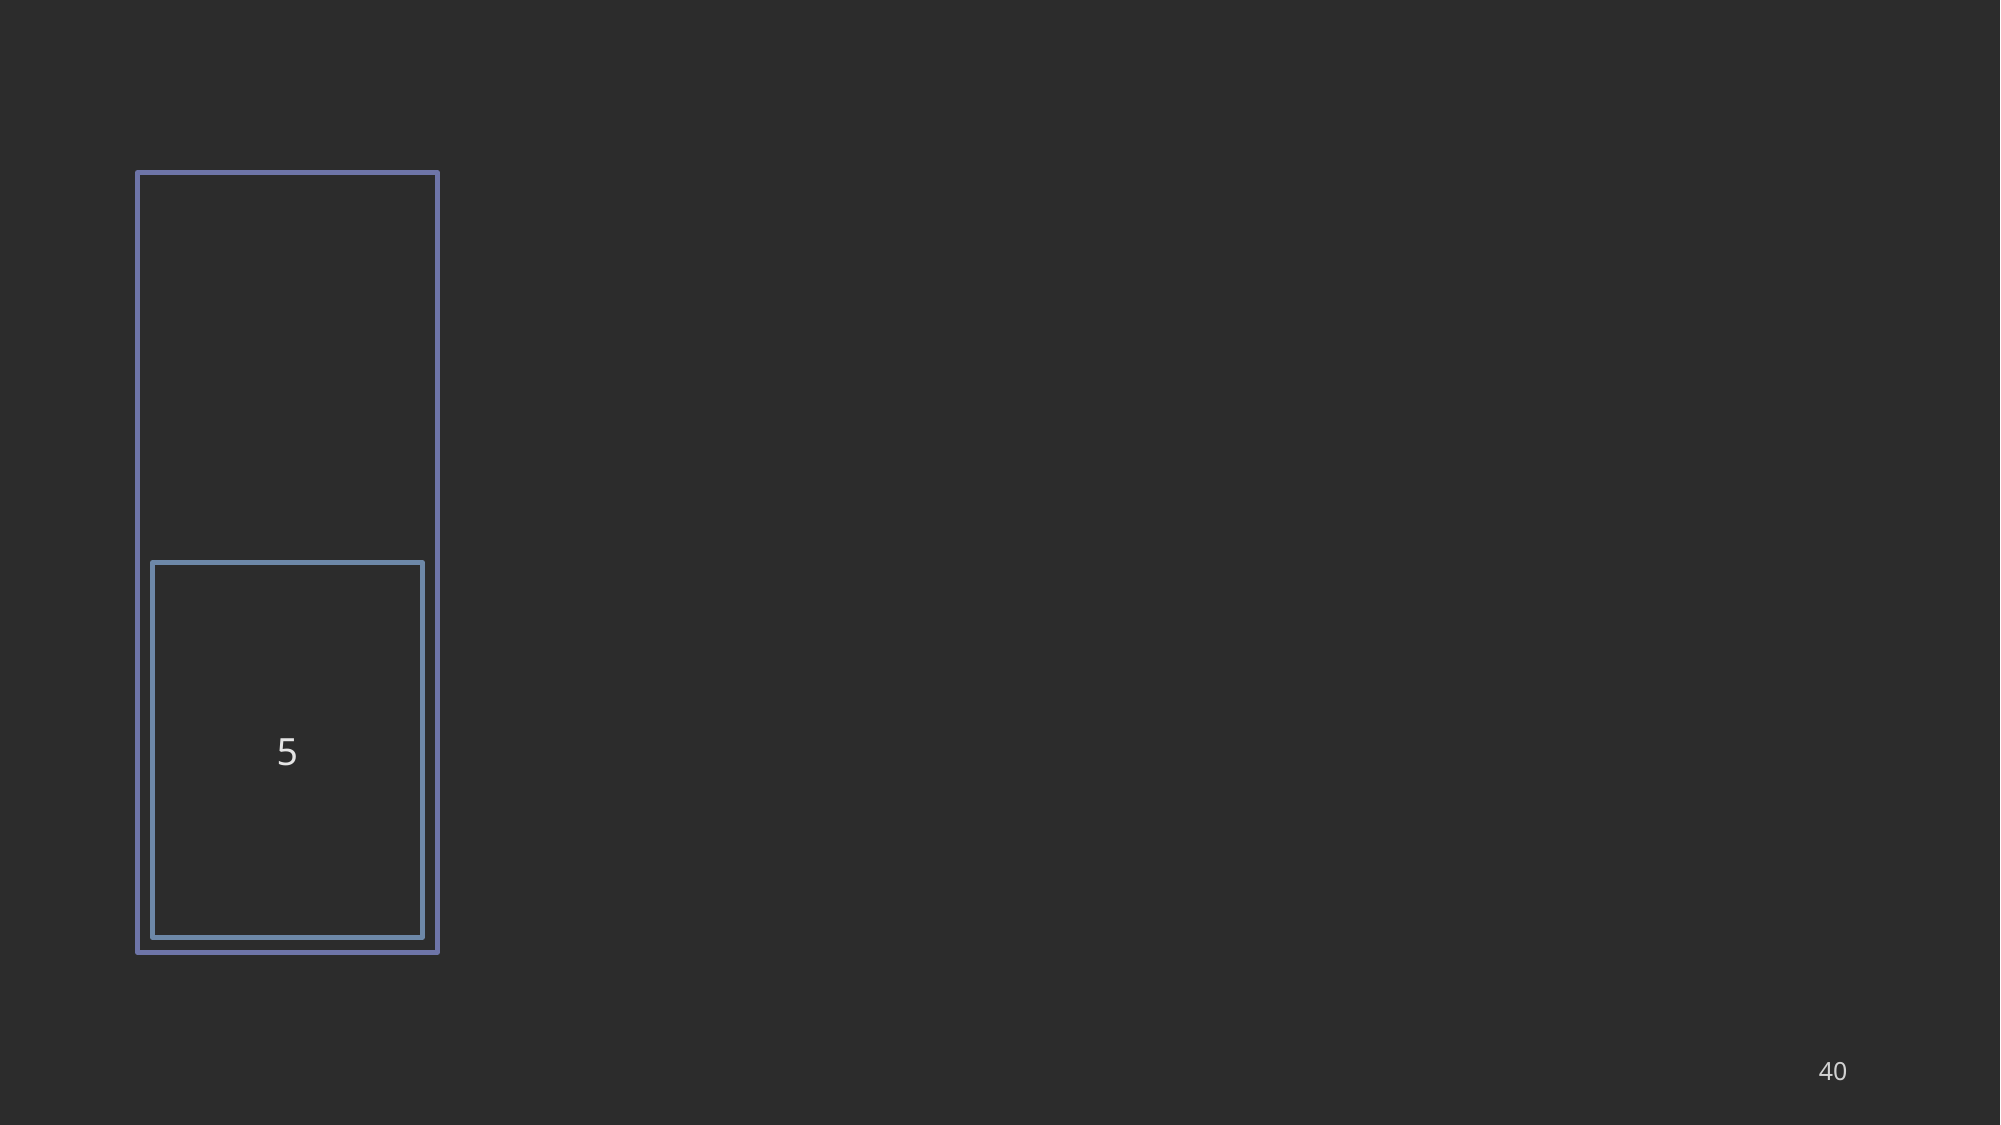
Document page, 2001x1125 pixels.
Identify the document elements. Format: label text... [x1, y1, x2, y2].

text_box [137, 172, 438, 953]
slide_number 40 [1412, 1042, 1863, 1103]
